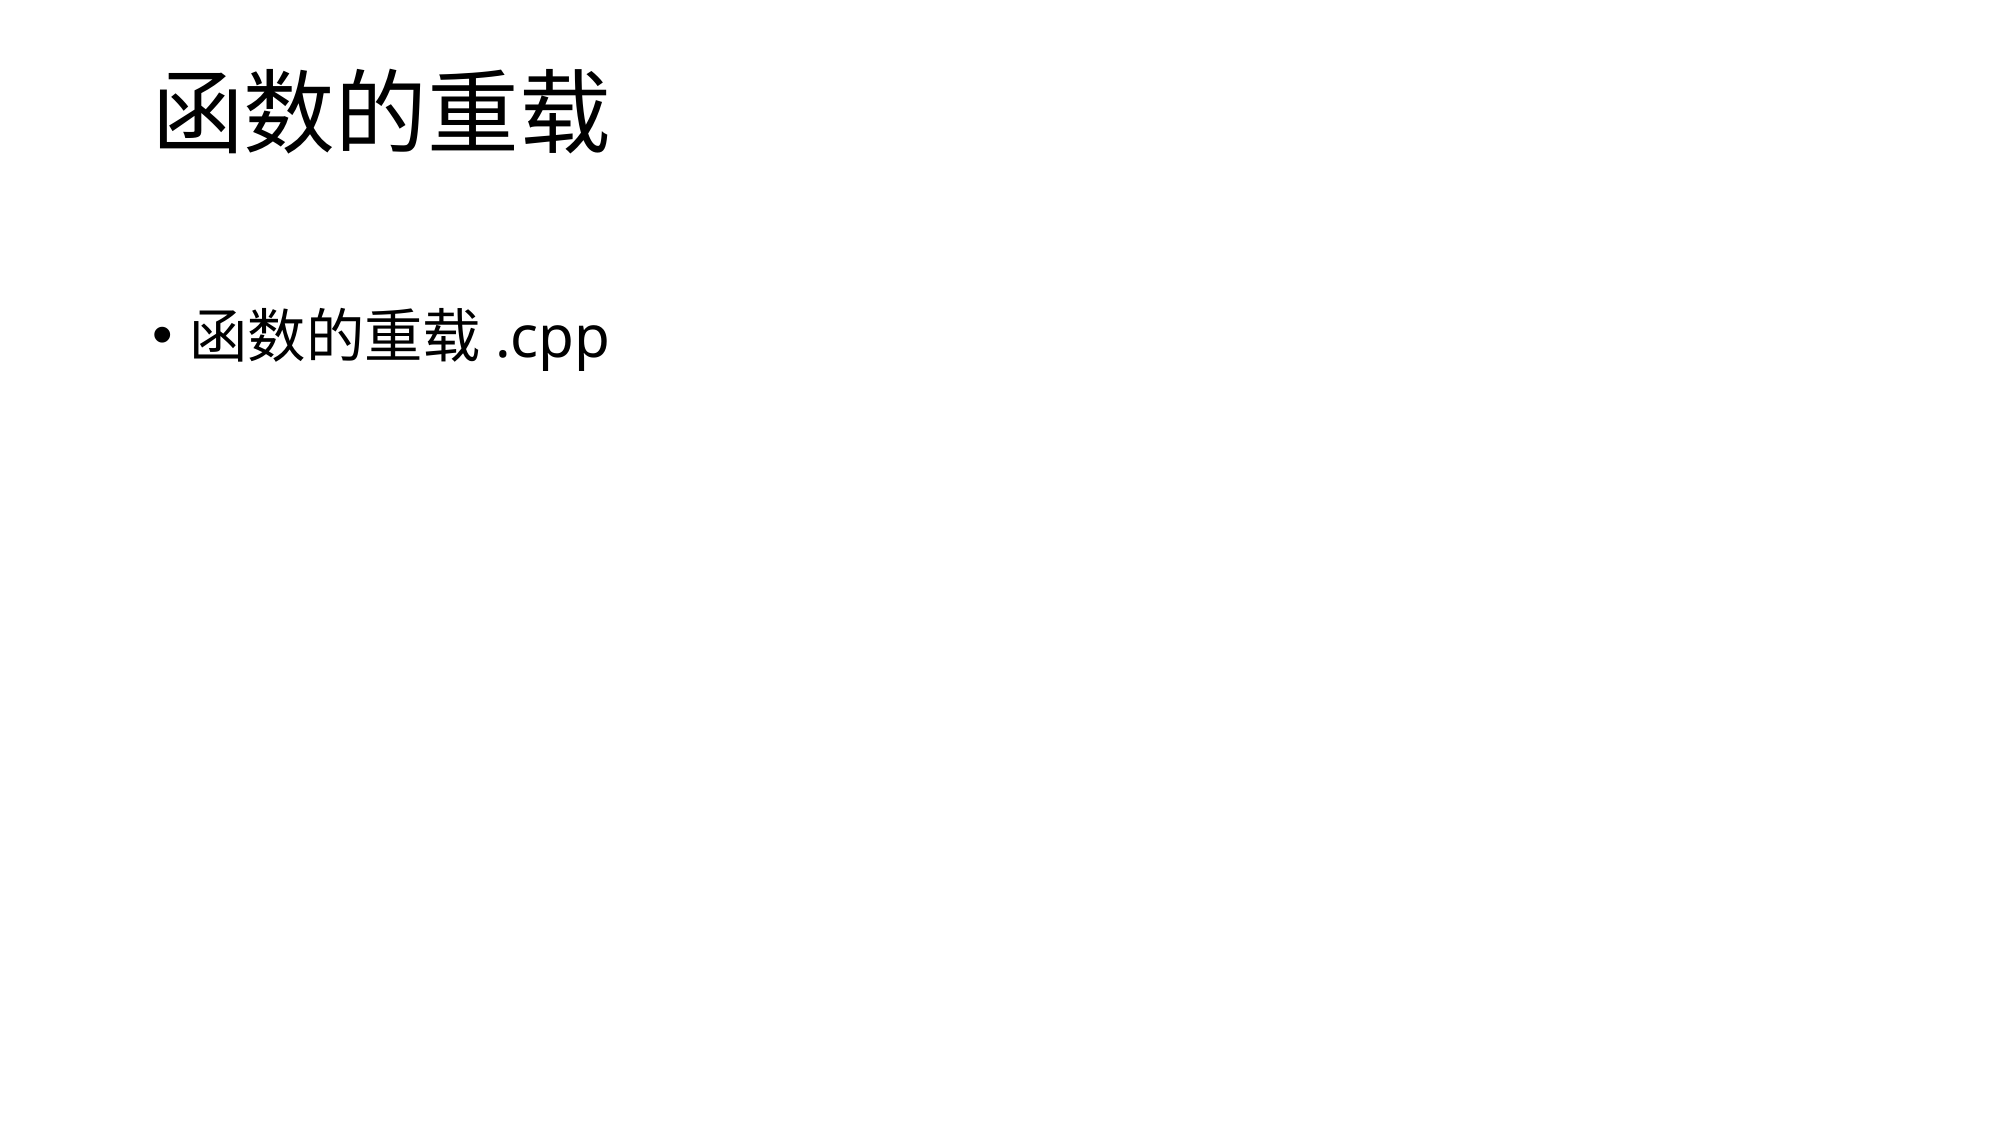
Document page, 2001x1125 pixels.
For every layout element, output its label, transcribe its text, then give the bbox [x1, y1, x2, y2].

list 函数的重载.cpp [137, 299, 1863, 1014]
title 函数的重载 [137, 59, 1863, 278]
